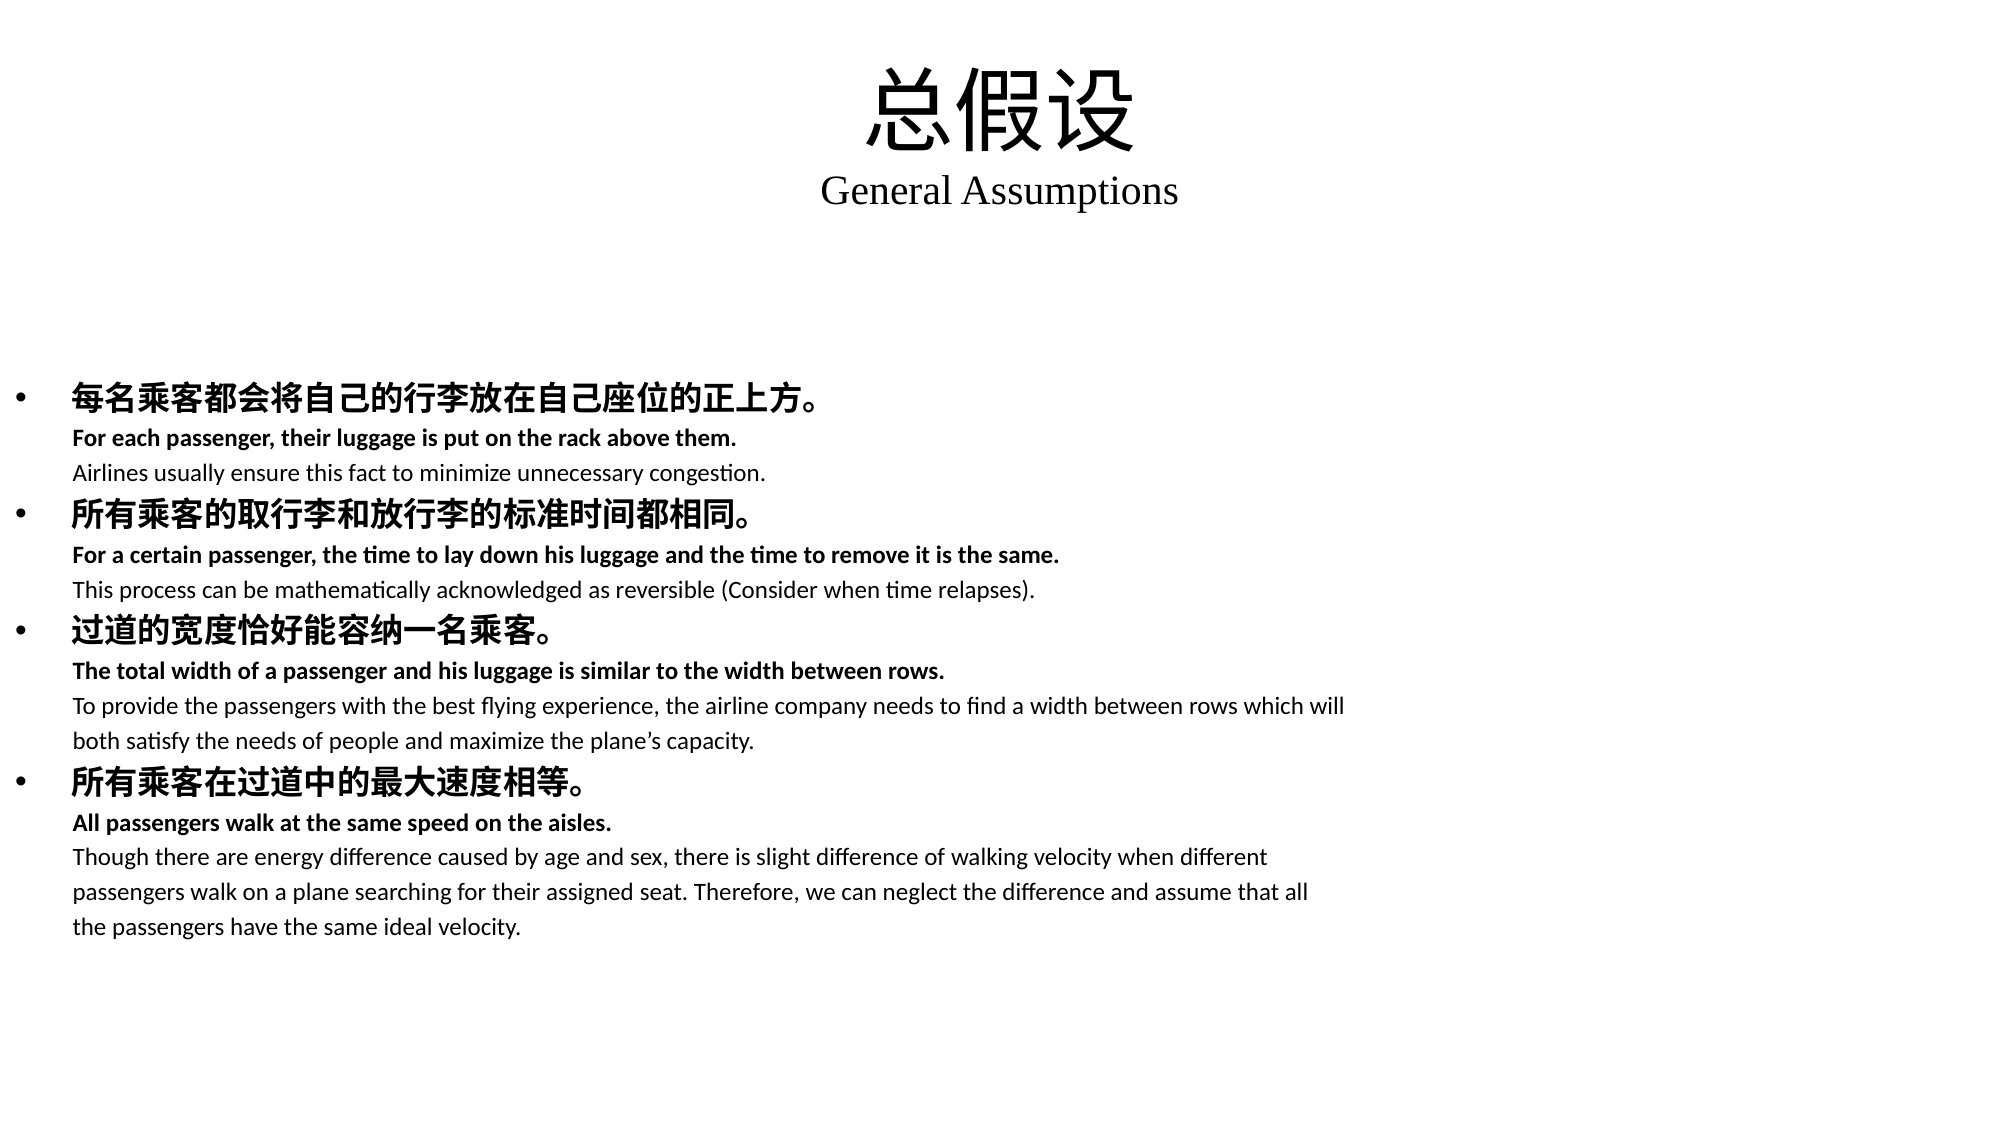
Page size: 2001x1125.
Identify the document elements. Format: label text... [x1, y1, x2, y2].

subtitle 每名乘客都会将自己的行李放在自己座位的正上方。 For each passenger, their luggage is put on the rack above them. Airlines usually ensure this fact to minimize unnecessary congestion. 所有乘客的取行李和放行李的标准时间都相同。 For a certain passenger, the time to lay down his luggage and the time to remove it is the same. This process can be mathematically acknowledged as reversible (Consider when time relapses). 过道的宽度恰好能容纳一名乘客。 The total width of a passenger and his luggage is similar to the width between rows. To provide the passengers with the best flying experience, the airline company needs to find a width between rows which will both satisfy the needs of people and maximize the plane’s capacity. 所有乘客在过道中的最大速度相等。 All passengers walk at the same speed on the aisles. Though there are energy difference caused by age and sex, there is slight difference of walking velocity when different passengers walk on a plane searching for their assigned seat. Therefore, we can neglect the difference and assume that all the passengers have the same ideal velocity. [0, 369, 1607, 1125]
title 总假设 General Assumptions [99, 45, 1900, 233]
